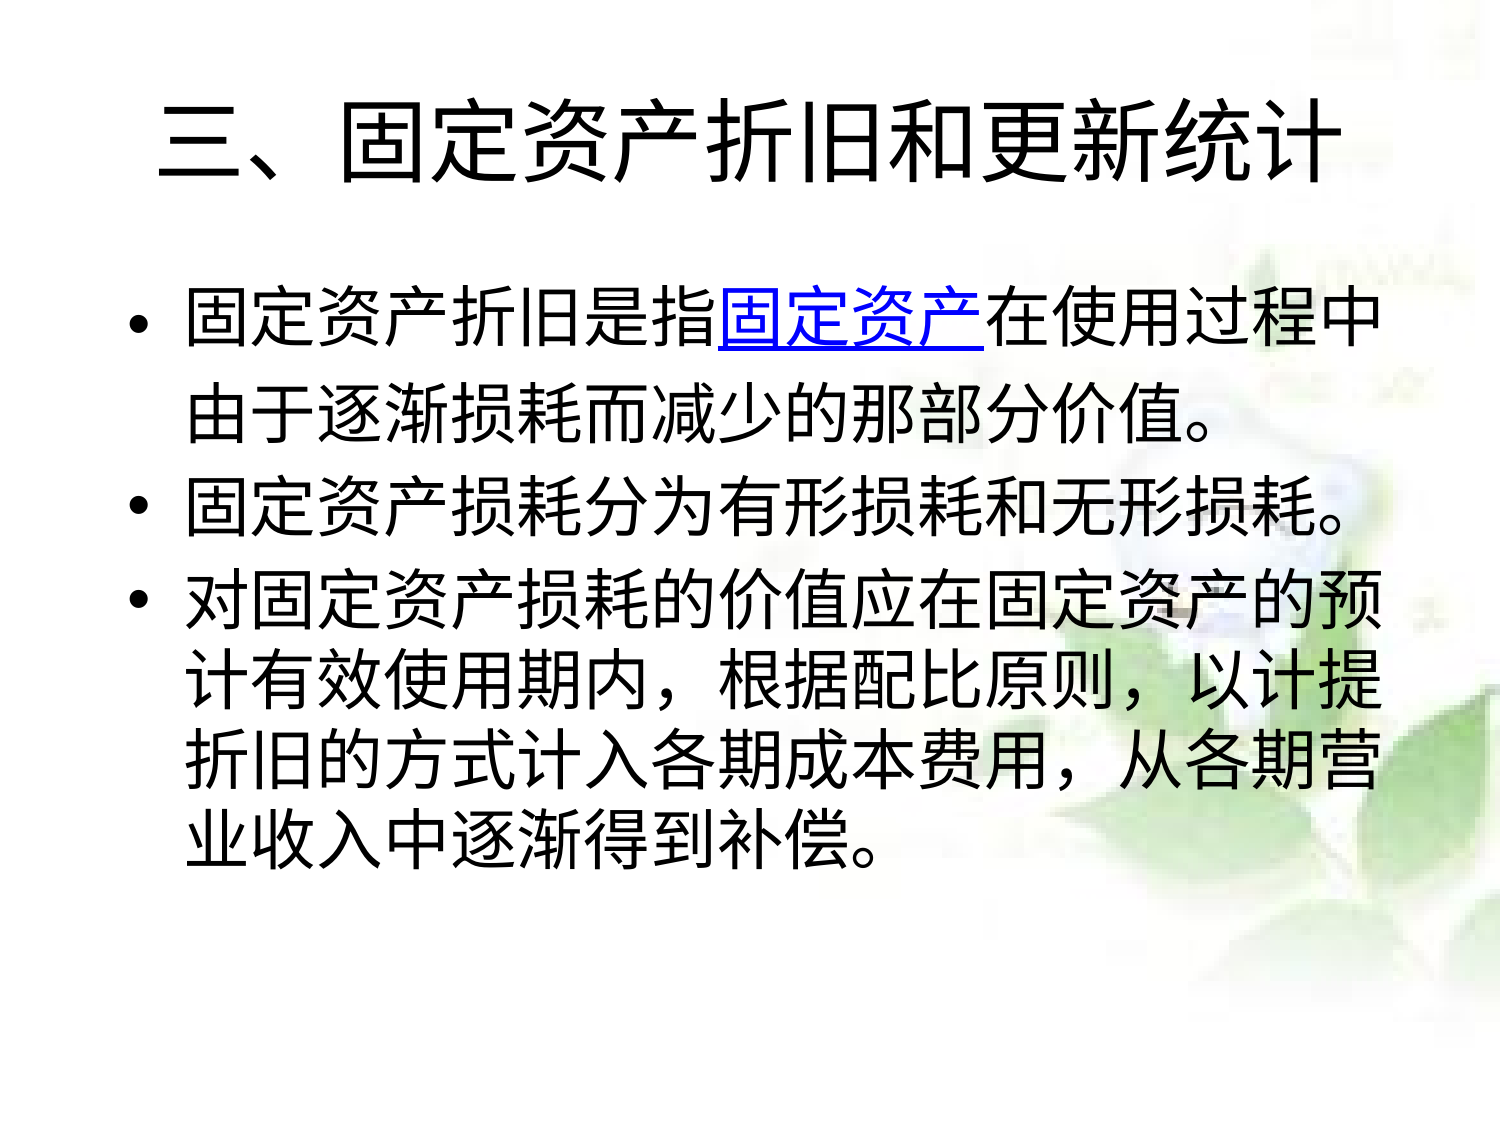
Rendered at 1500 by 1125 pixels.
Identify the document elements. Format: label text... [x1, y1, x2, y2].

title 三、固定资产折旧和更新统计 [75, 45, 1425, 233]
list 固定资产折旧是指固定资产在使用过程中由于逐渐损耗而减少的那部分价值。 固定资产损耗分为有形损耗和无形损耗。 对固定资产损耗的价值应在固定资产的预计有效使用期内，根据配比原则，以计提折旧的方式计入各期成本费用，从各期营业收入中逐渐得到补偿。 [112, 267, 1463, 1010]
picture [0, 0, 1500, 1125]
